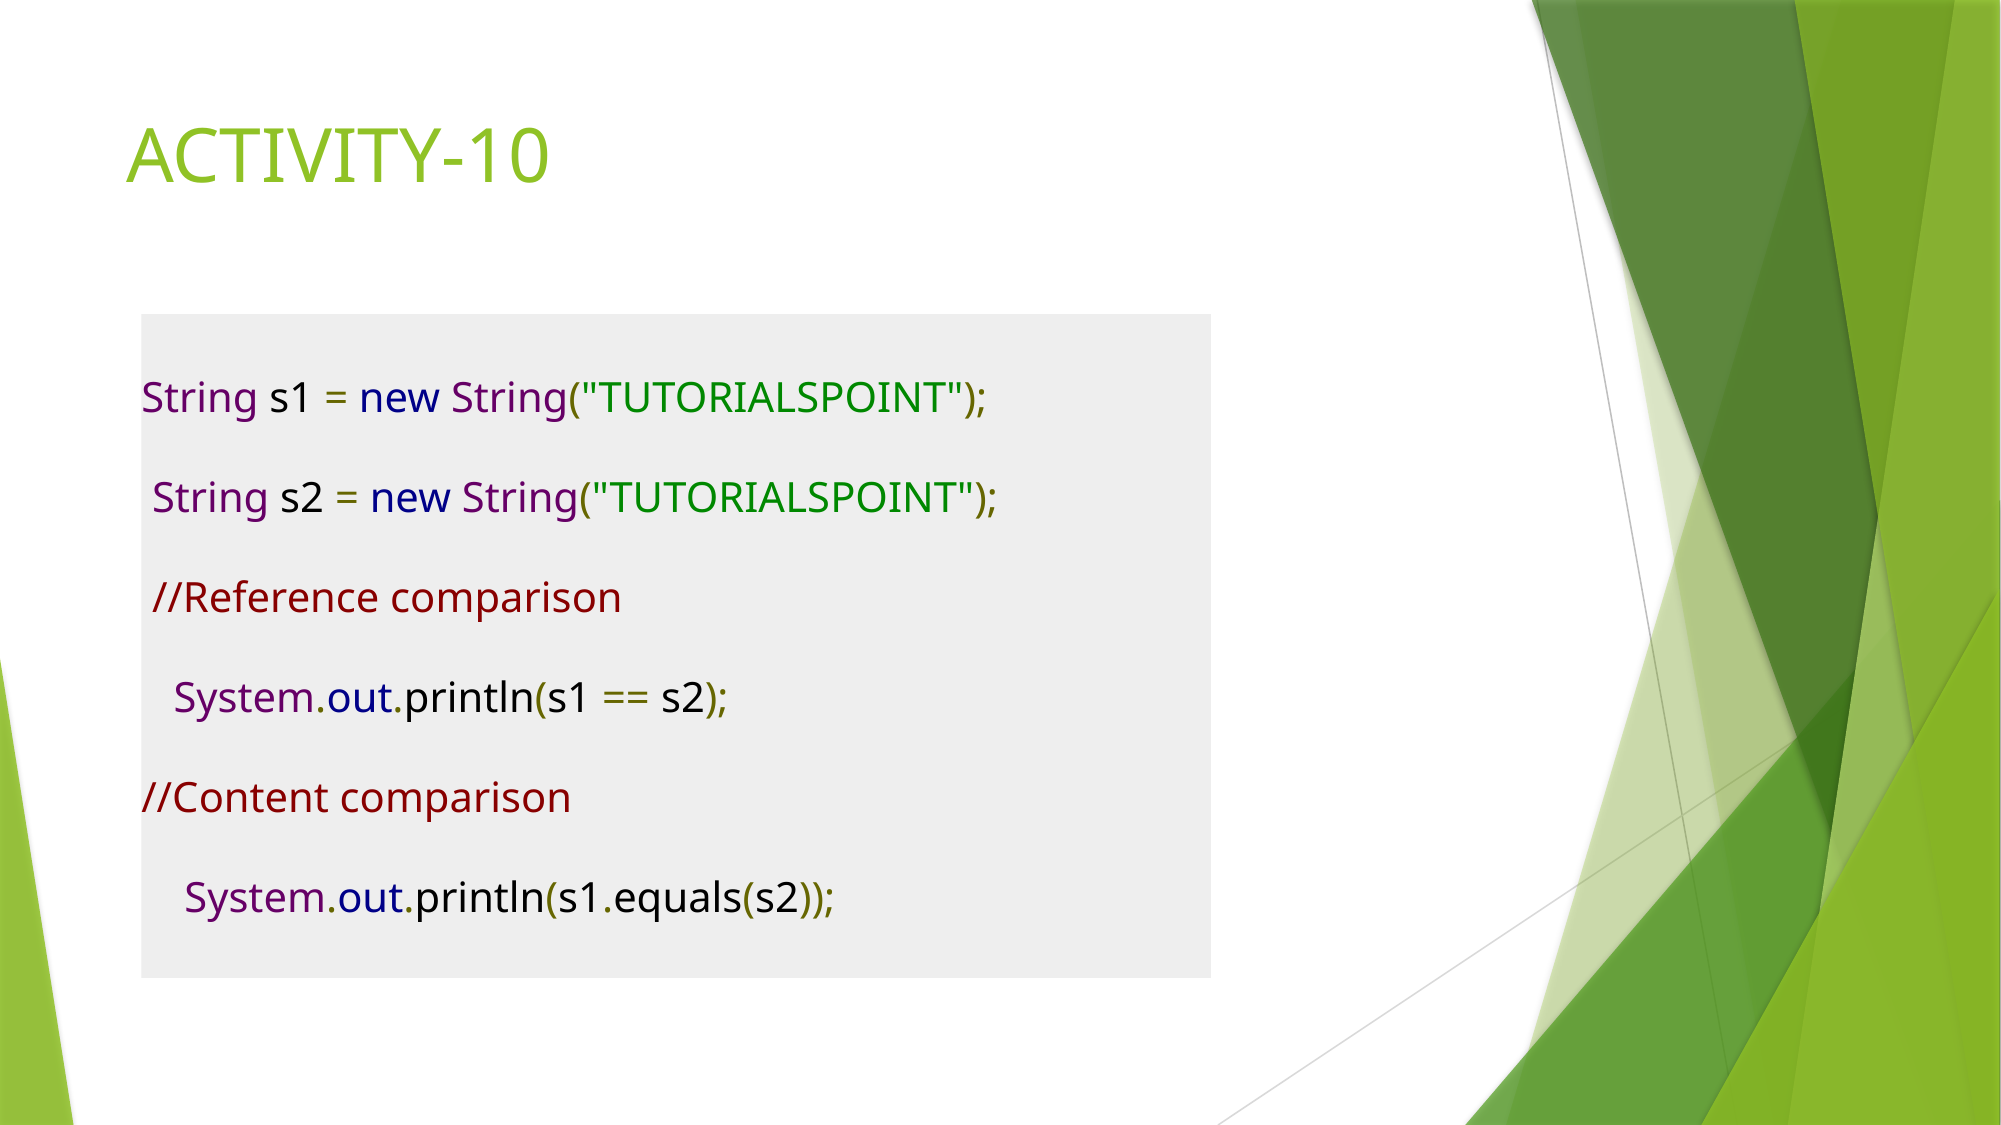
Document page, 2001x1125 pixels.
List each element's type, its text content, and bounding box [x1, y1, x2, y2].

title ACTIVITY-10 [111, 99, 1522, 317]
list String s1 = new String("TUTORIALSPOINT"); String s2 = new String("TUTORIALSPOINT"); //Reference comparison System.out.println(s1 == s2); //Content comparison System.out.println(s1.equals(s2)); [141, 314, 1211, 978]
